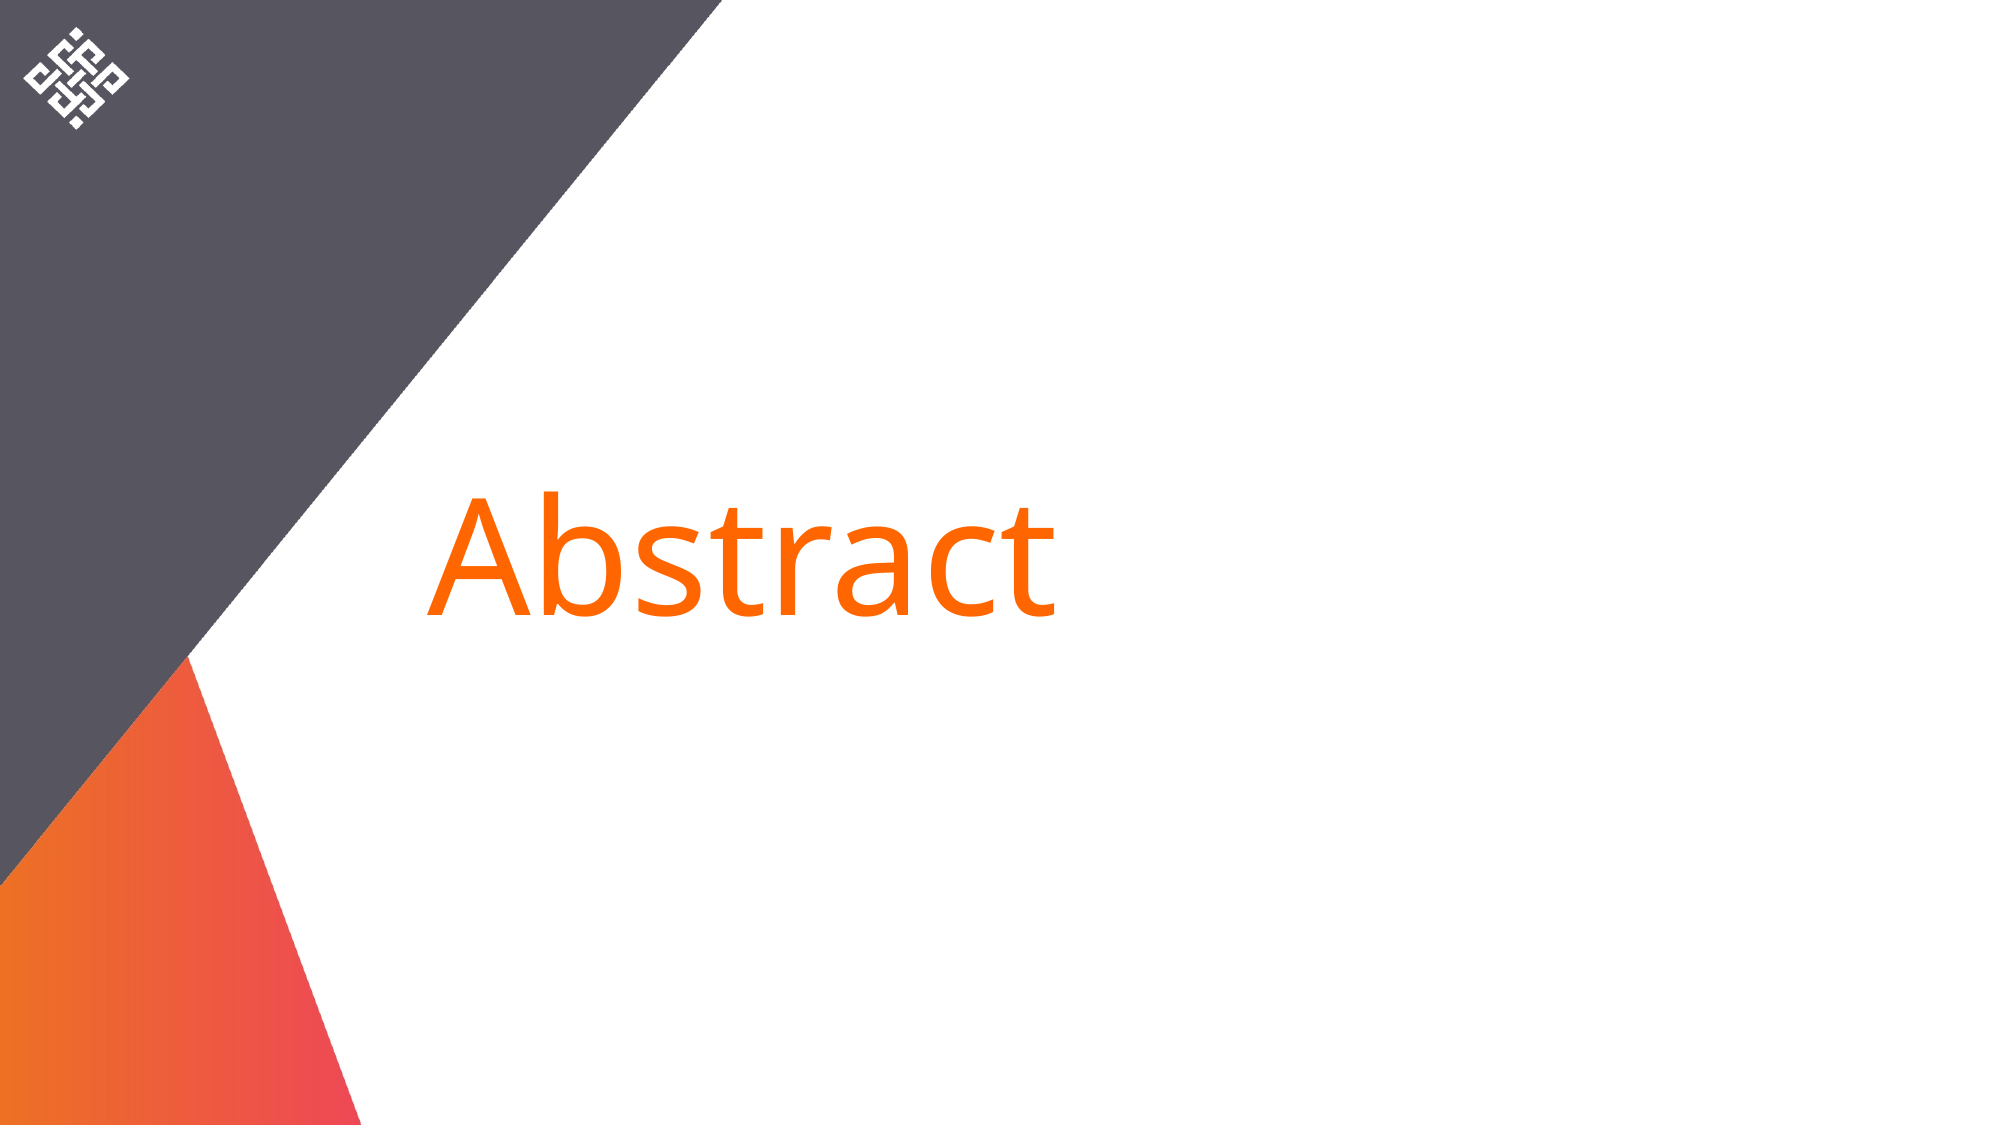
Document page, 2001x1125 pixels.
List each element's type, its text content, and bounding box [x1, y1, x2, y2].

picture [0, 0, 2001, 1125]
title Abstract [412, 453, 1925, 672]
